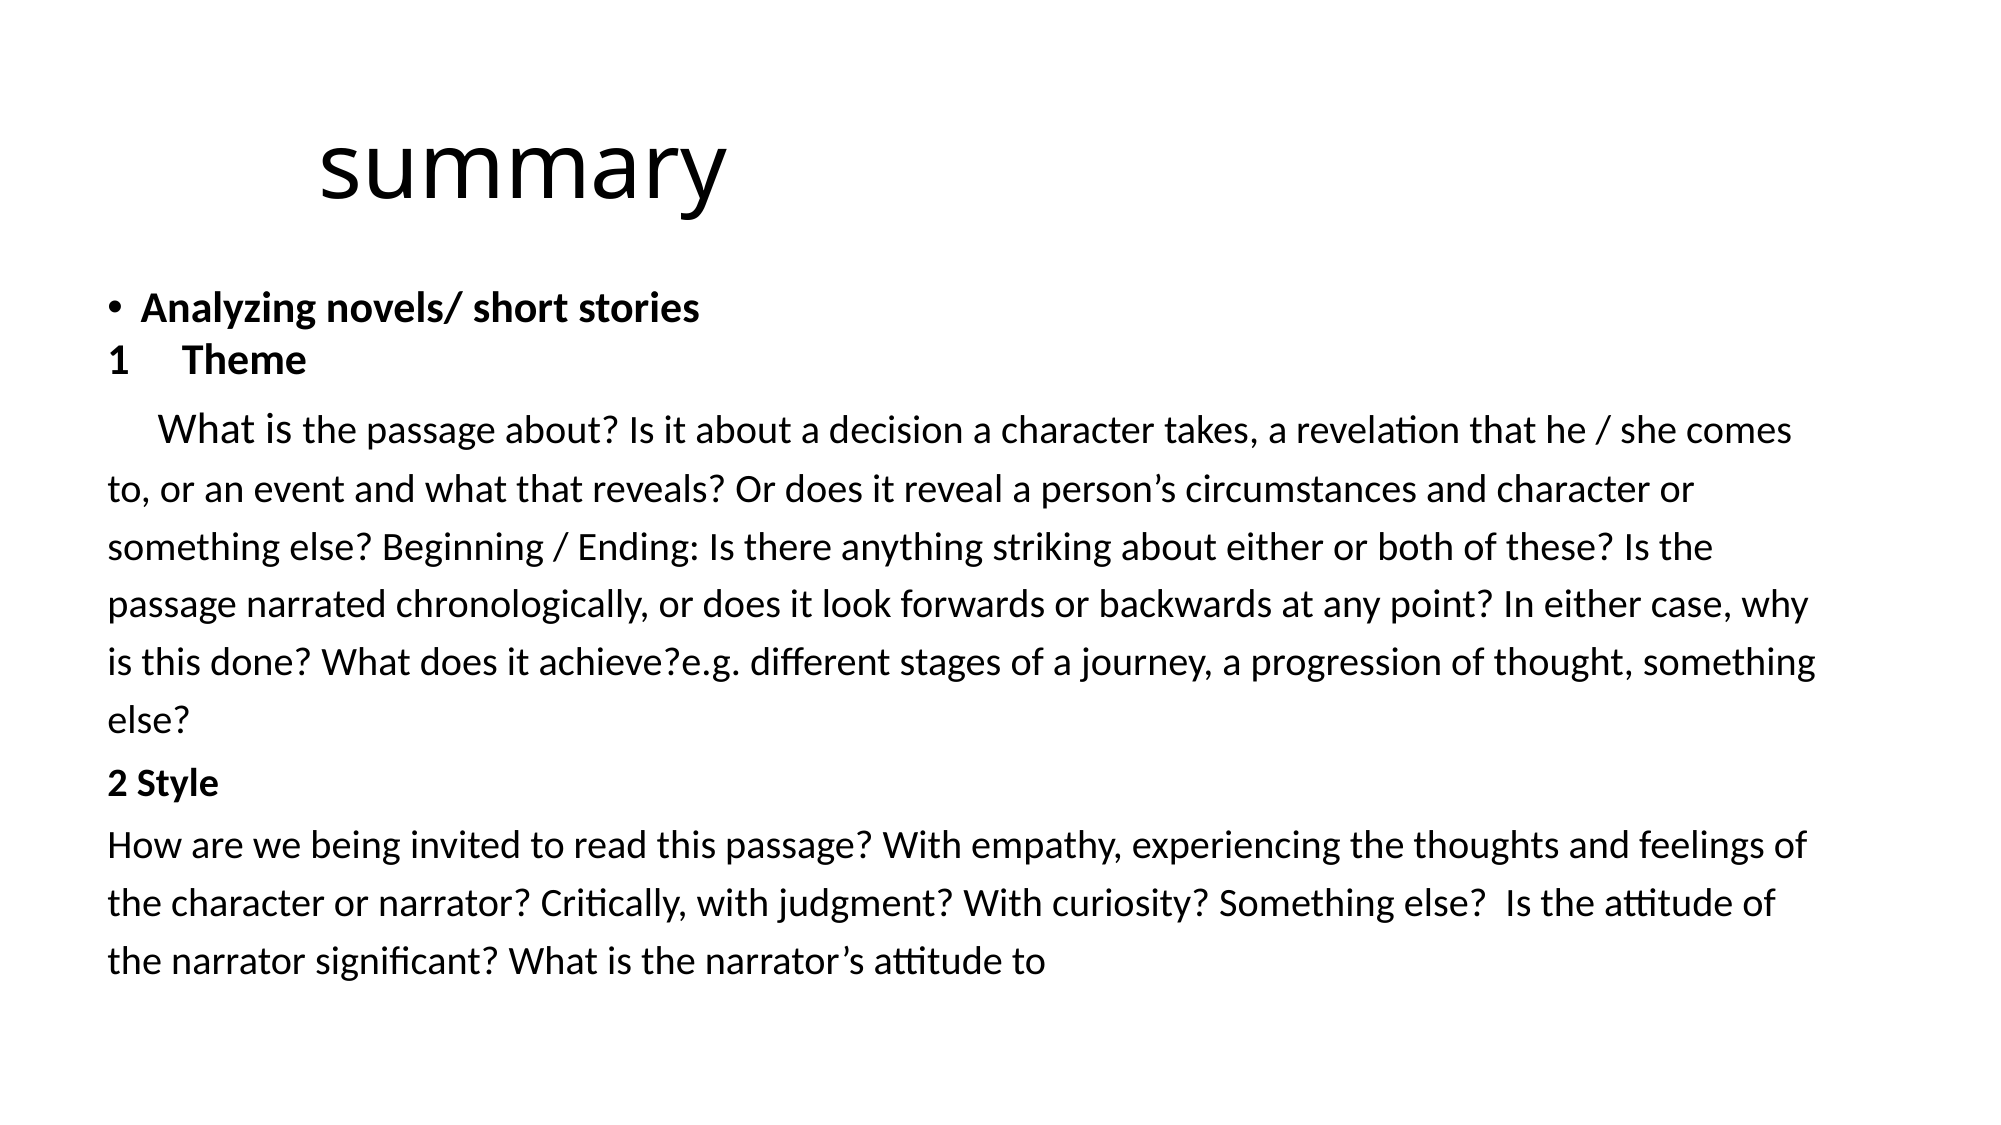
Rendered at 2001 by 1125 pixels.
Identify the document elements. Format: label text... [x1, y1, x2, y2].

list Analyzing novels/ short stories Theme What is the passage about? Is it about a decision a character takes, a revelation that he / she comes to, or an event and what that reveals? Or does it reveal a person’s circumstances and character or something else? Beginning / Ending: Is there anything striking about either or both of these? Is the passage narrated chronologically, or does it look forwards or backwards at any point? In either case, why is this done? What does it achieve?e.g. different stages of a journey, a progression of thought, something else? 2 Style How are we being invited to read this passage? With empathy, experiencing the thoughts and feelings of the character or narrator? Critically, with judgment? With curiosity? Something else? Is the attitude of the narrator significant? What is the narrator’s attitude to [92, 277, 1843, 997]
title summary [137, 59, 1863, 278]
